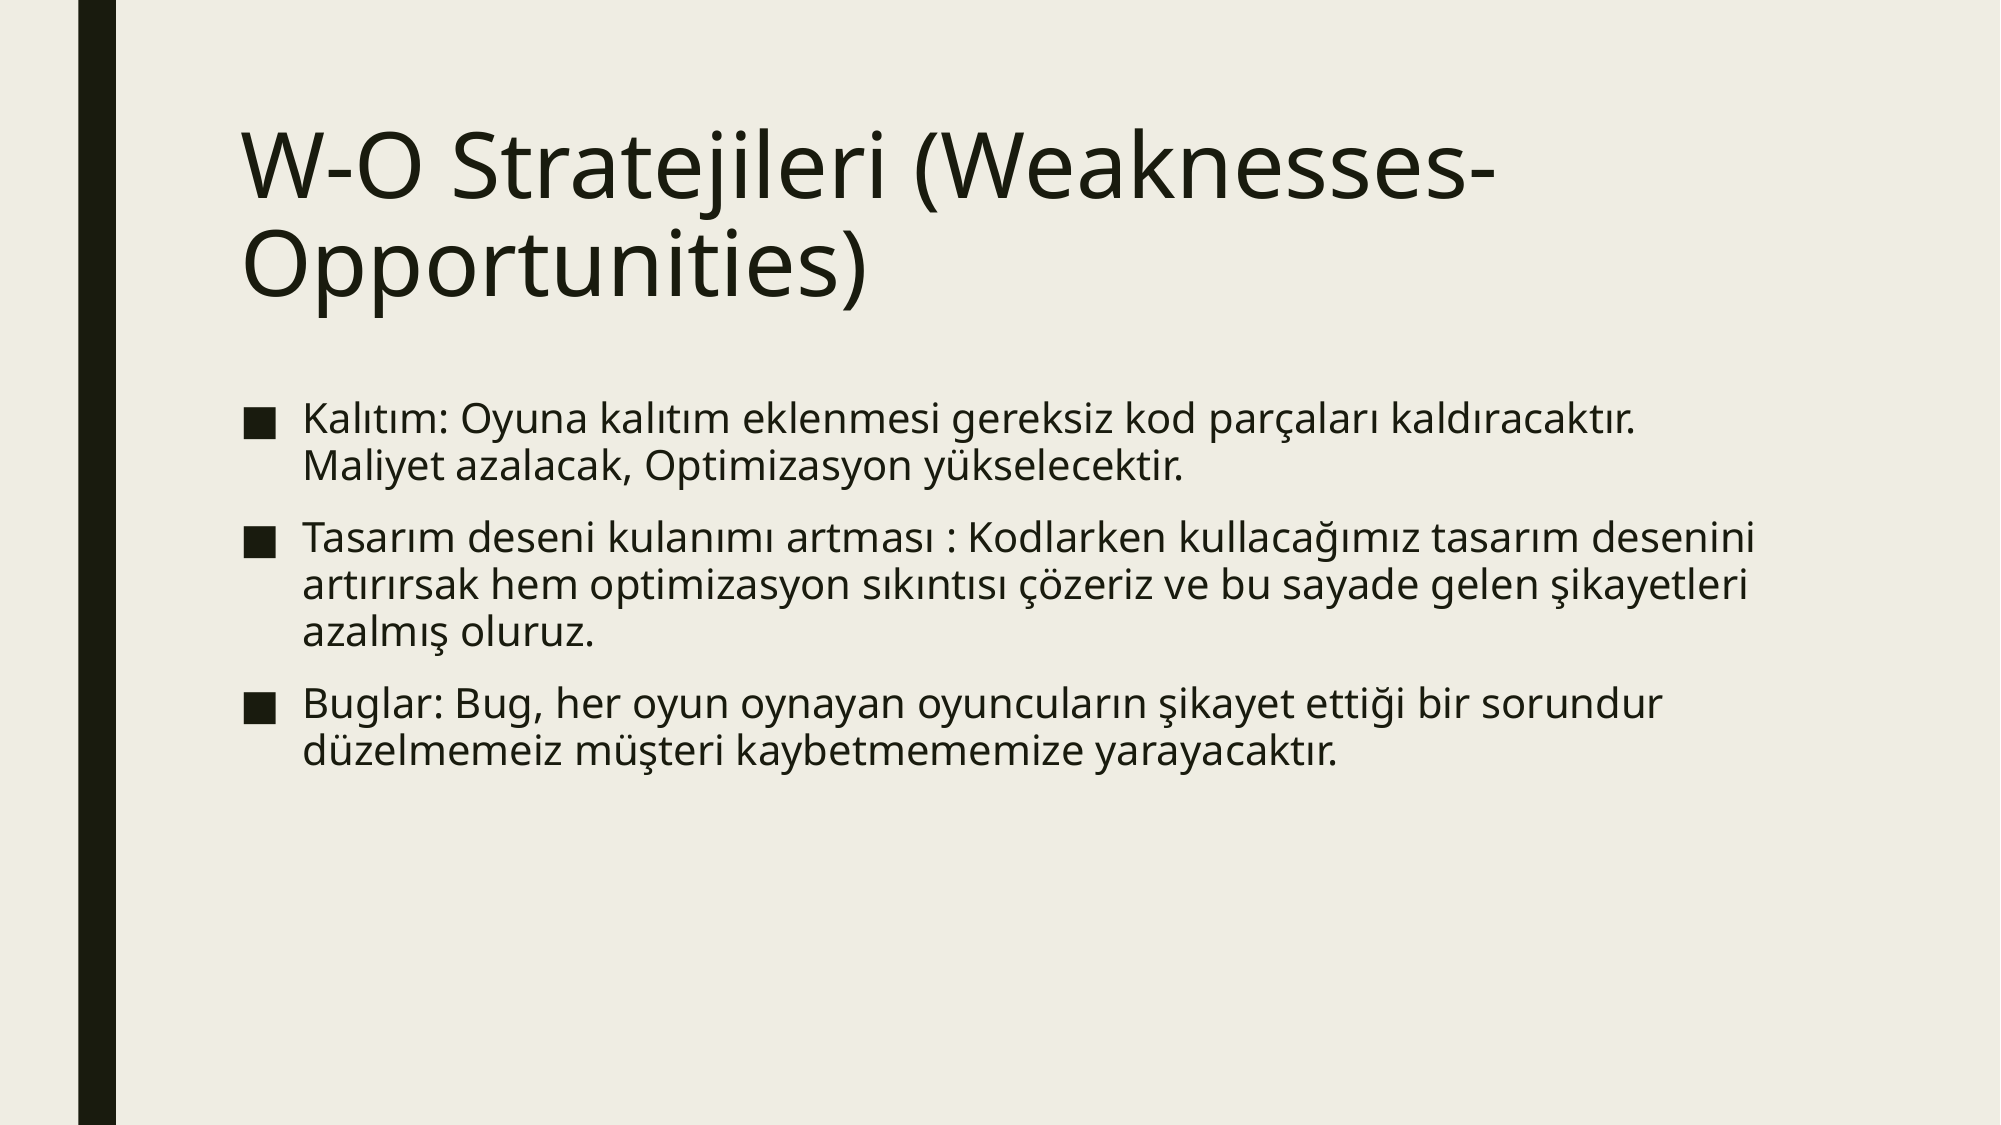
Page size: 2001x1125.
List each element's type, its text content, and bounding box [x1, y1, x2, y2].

list Kalıtım: Oyuna kalıtım eklenmesi gereksiz kod parçaları kaldıracaktır. Maliyet azalacak, Optimizasyon yükselecektir. Tasarım deseni kulanımı artması : Kodlarken kullacağımız tasarım desenini artırırsak hem optimizasyon sıkıntısı çözeriz ve bu sayade gelen şikayetleri azalmış oluruz. Buglar: Bug, her oyun oynayan oyuncuların şikayet ettiği bir sorundur düzelmemeiz müşteri kaybetmememize yarayacaktır. [225, 388, 1800, 976]
title W-O Stratejileri (Weaknesses-Opportunities) [225, 112, 1800, 357]
